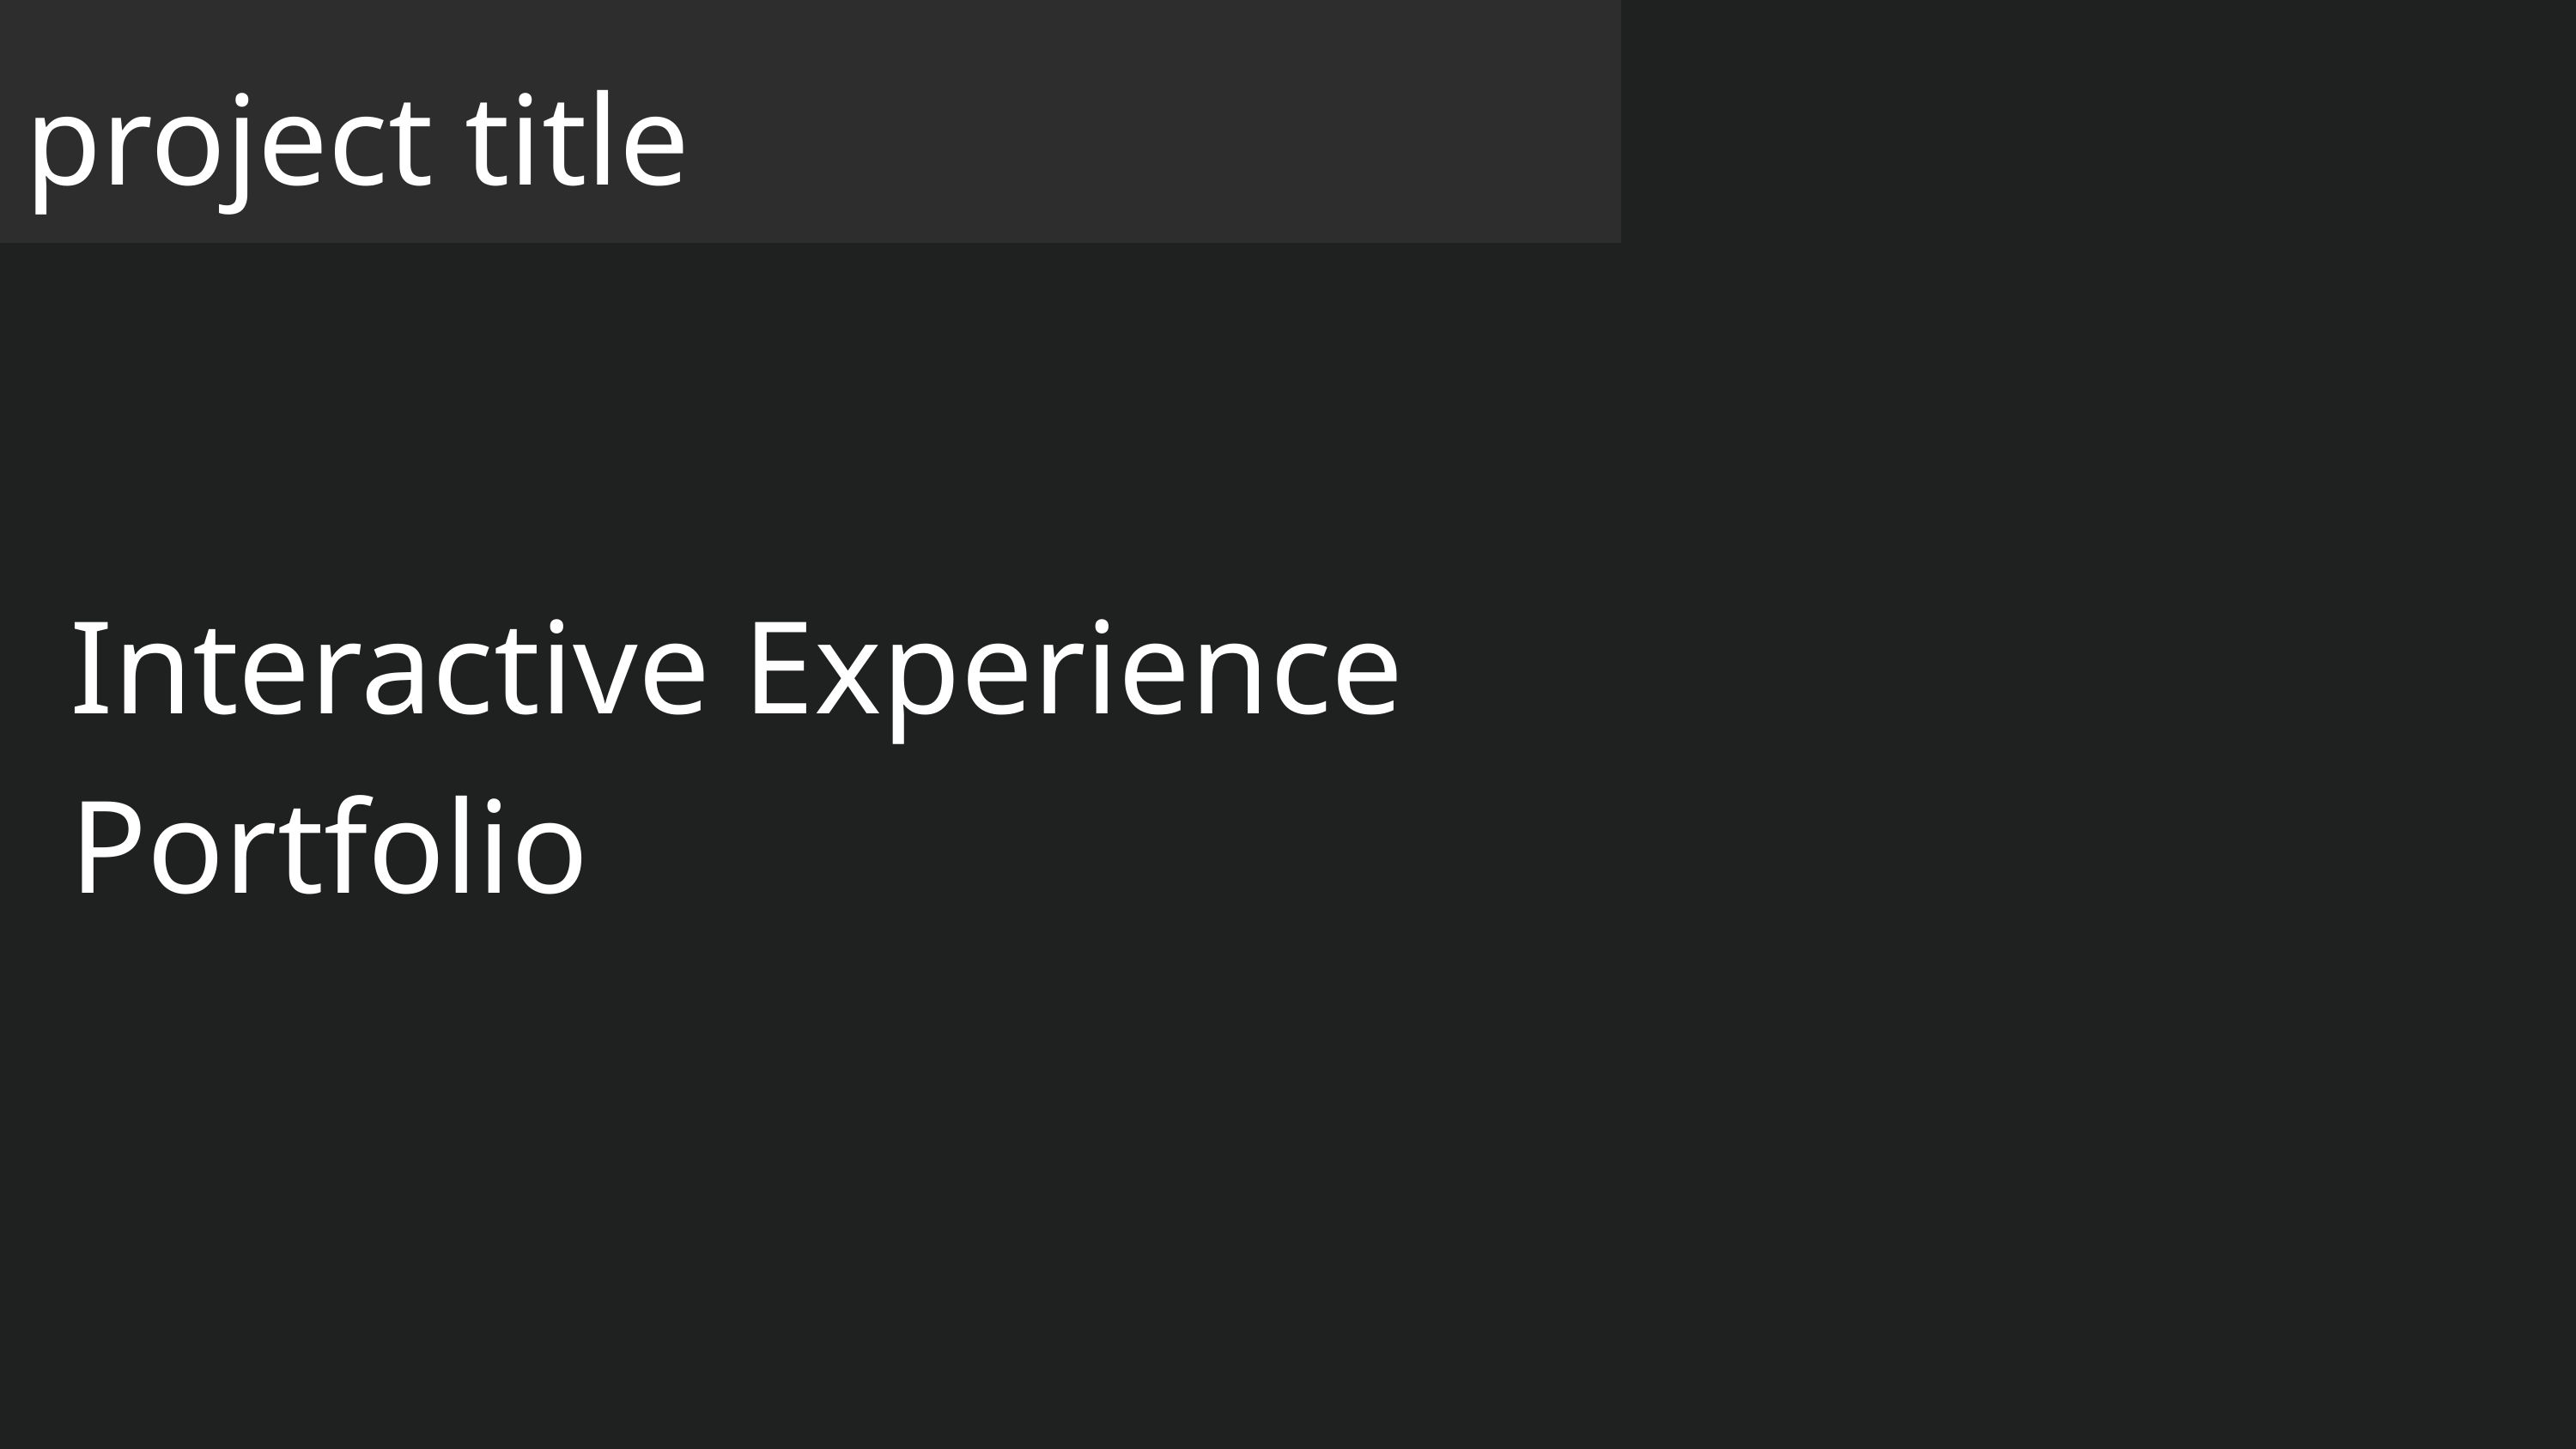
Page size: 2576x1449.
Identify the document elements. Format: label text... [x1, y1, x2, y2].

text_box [0, 0, 1621, 244]
text_box Interactive Experience Portfolio [70, 561, 1708, 919]
